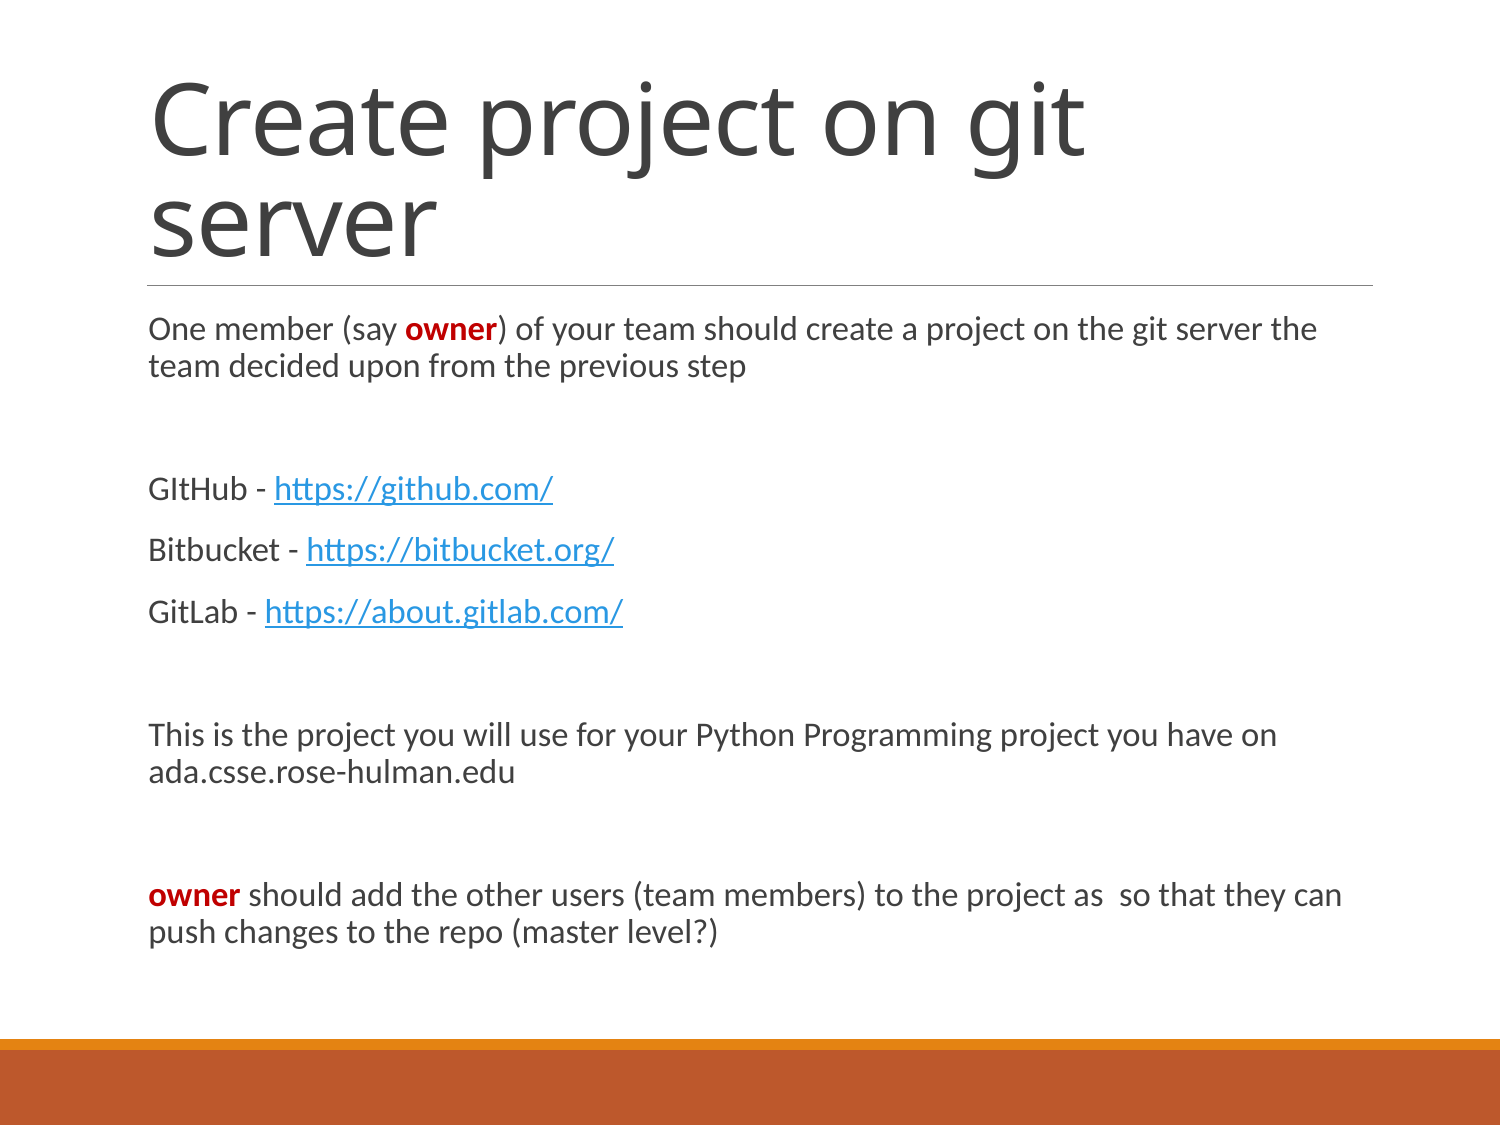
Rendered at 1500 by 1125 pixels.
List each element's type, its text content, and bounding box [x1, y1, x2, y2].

title Create project on git server [134, 47, 1373, 285]
list One member (say owner) of your team should create a project on the git server the team decided upon from the previous step GItHub - https://github.com/ Bitbucket - https://bitbucket.org/ GitLab - https://about.gitlab.com/ This is the project you will use for your Python Programming project you have on ada.csse.rose-hulman.edu owner should add the other users (team members) to the project as so that they can push changes to the repo (master level?) [134, 302, 1373, 963]
